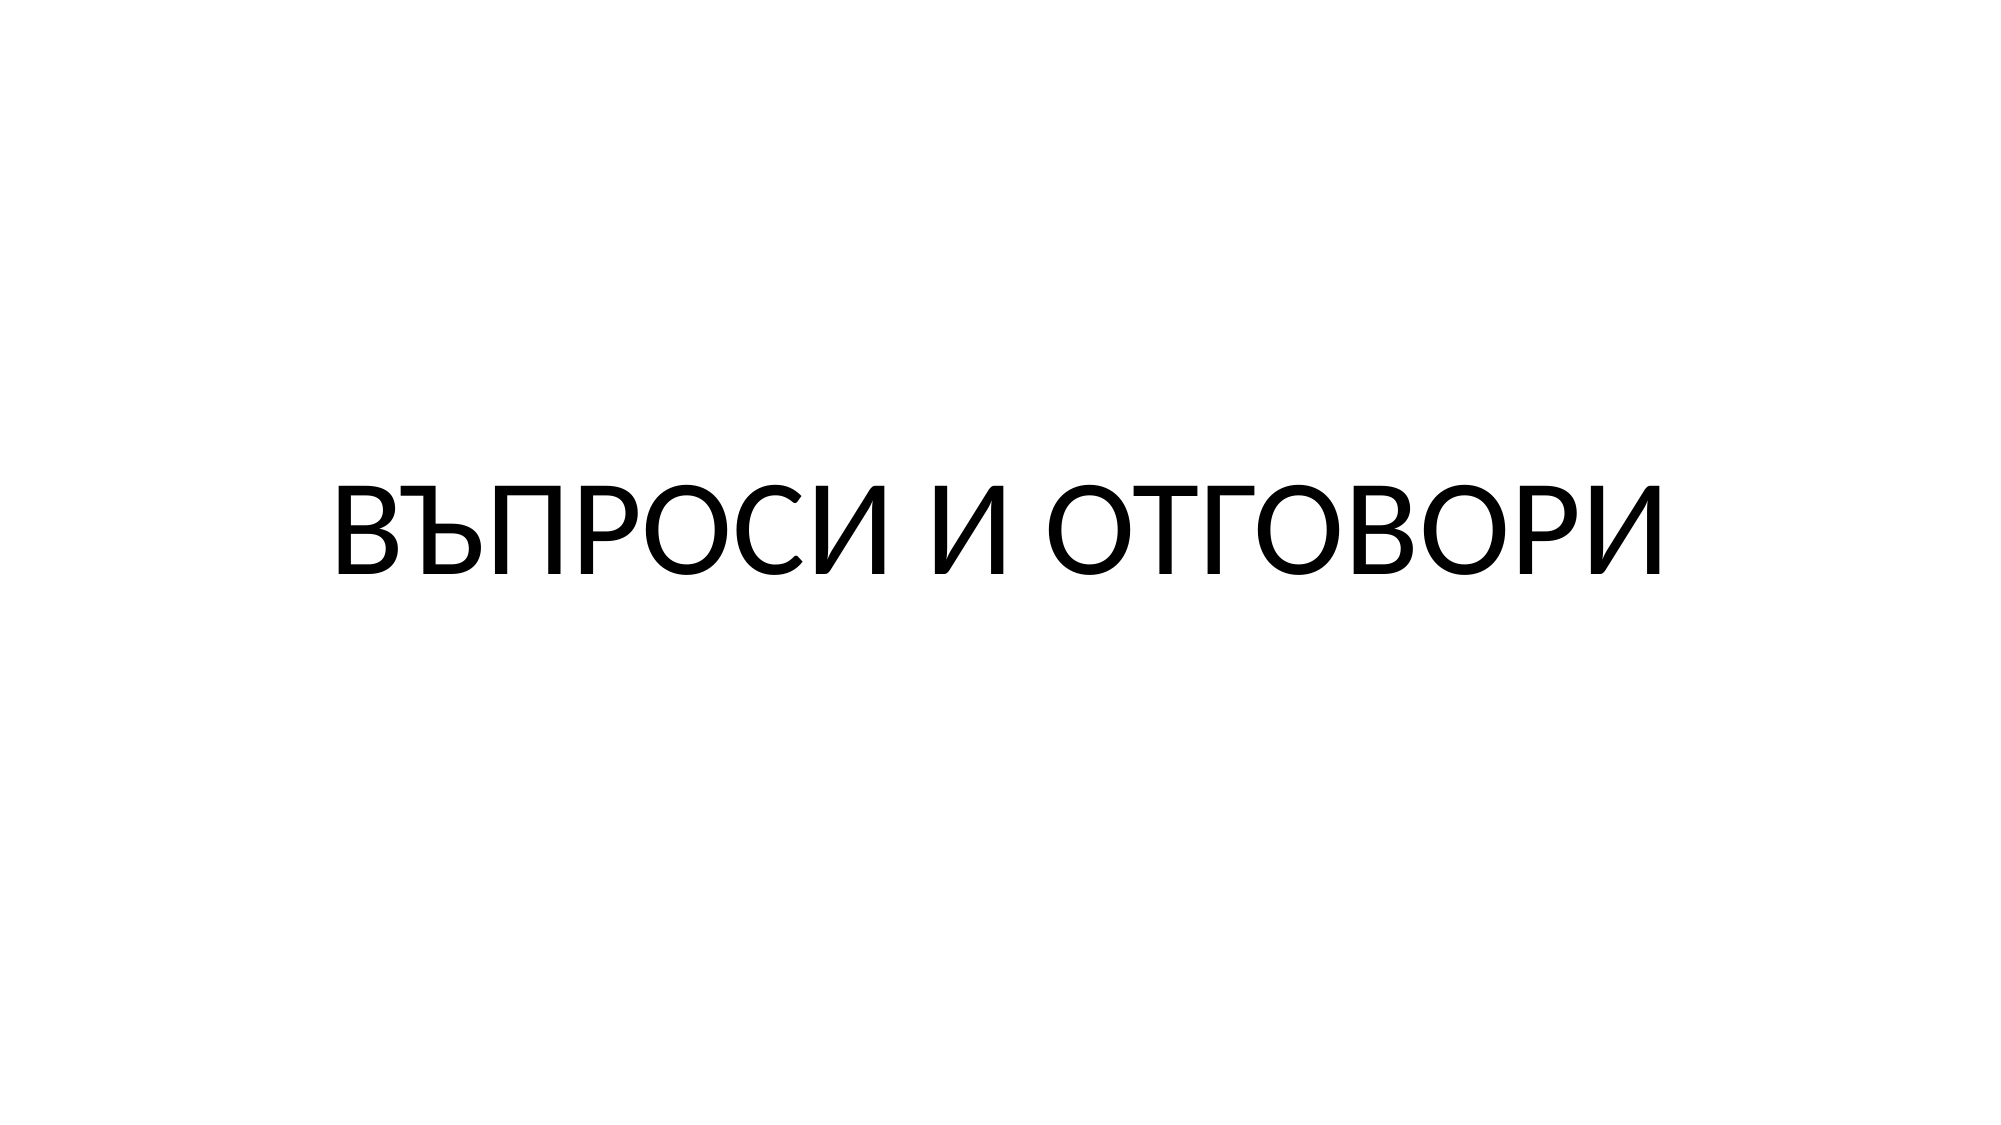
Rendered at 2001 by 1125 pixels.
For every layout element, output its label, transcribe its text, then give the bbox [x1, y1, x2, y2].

list ВЪПРОСИ И ОТГОВОРИ [137, 299, 1863, 1014]
